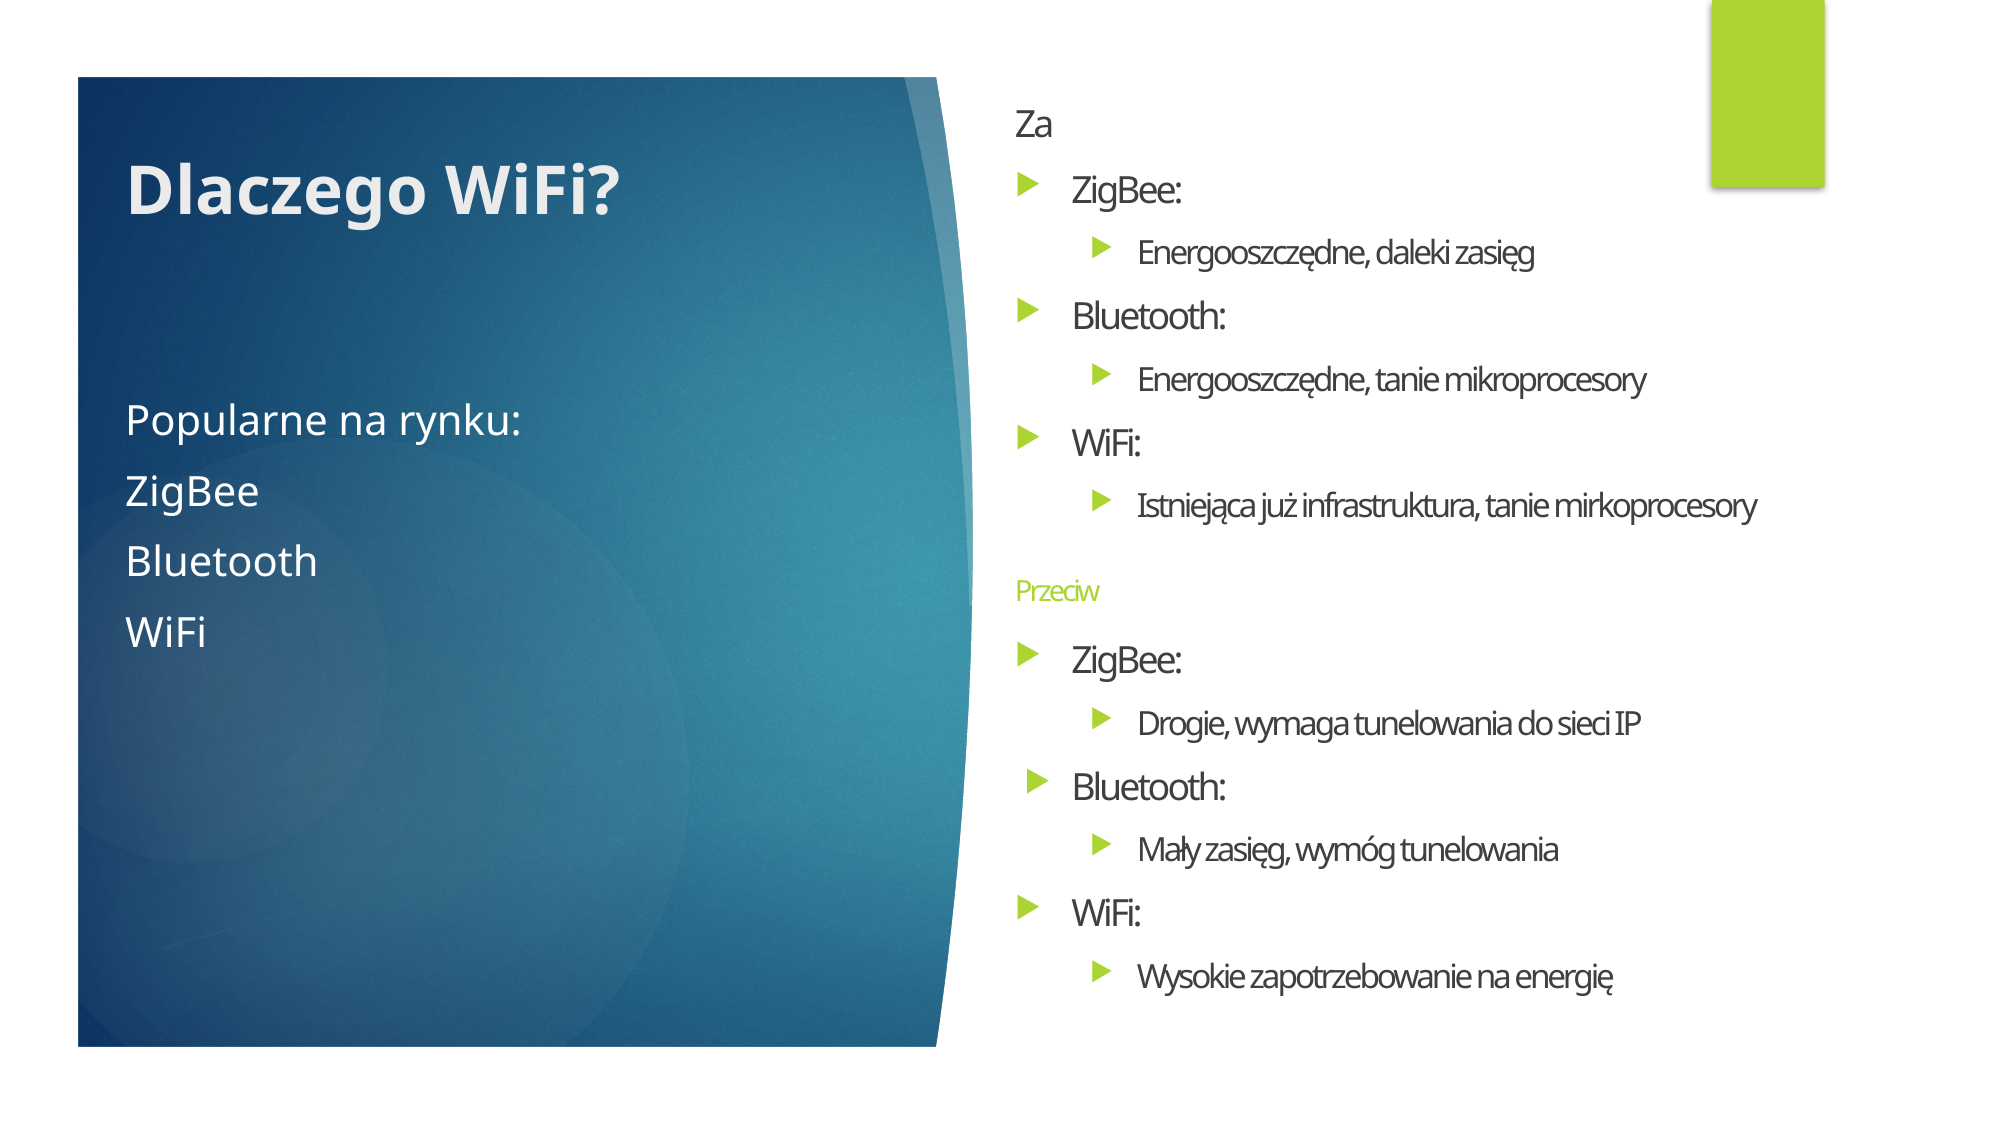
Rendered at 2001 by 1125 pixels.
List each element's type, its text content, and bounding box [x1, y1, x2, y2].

title Dlaczego WiFi? [110, 139, 823, 235]
list Popularne na rynku: ZigBee Bluetooth WiFi [110, 235, 902, 792]
text_box Za [999, 92, 1792, 158]
text_box ZigBee: Drogie, wymaga tunelowania do sieci IP Bluetooth: Mały zasięg, wymóg tunelowania WiFi: Wysokie zapotrzebowanie na energię [999, 628, 1792, 1116]
text_box ZigBee: Energooszczędne, daleki zasięg Bluetooth: Energooszczędne, tanie mikroprocesory WiFi: Istniejąca już infrastruktura, tanie mirkoprocesory [999, 158, 1792, 563]
list Przeciw [999, 564, 1792, 628]
